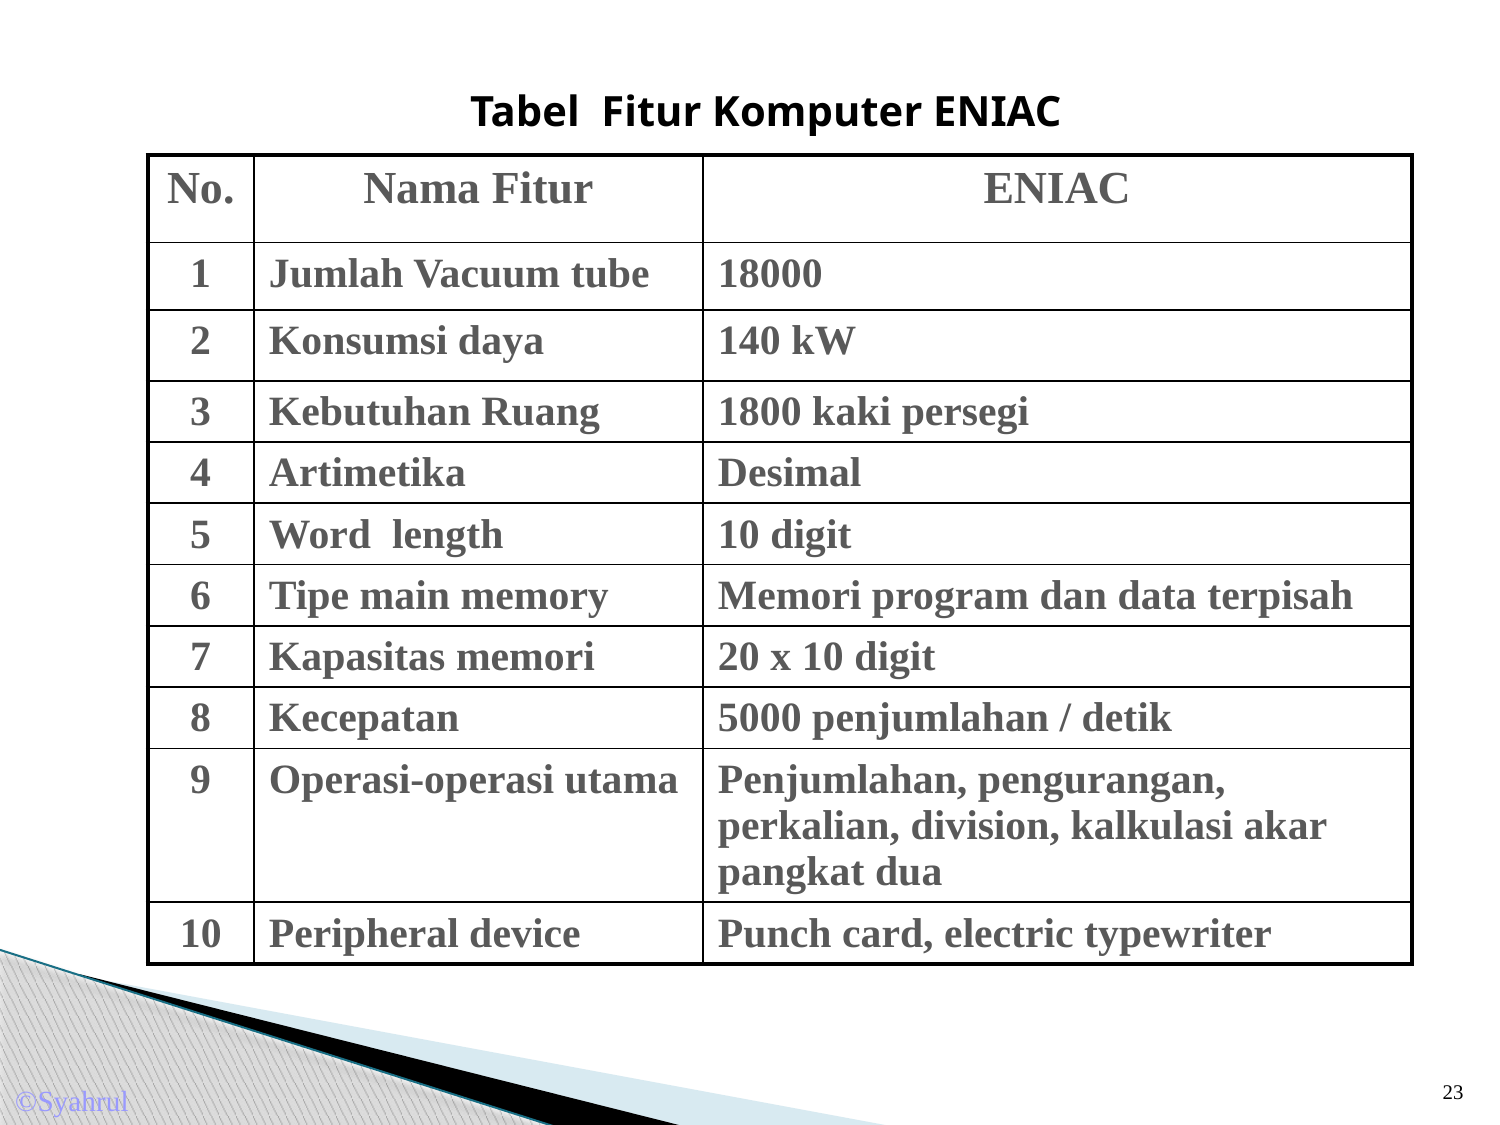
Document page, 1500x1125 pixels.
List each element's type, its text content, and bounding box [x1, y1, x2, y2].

table_cell 10 [150, 903, 253, 962]
table_cell Tipe main memory [255, 565, 702, 625]
table_cell 5000 penjumlahan / detik [704, 688, 1410, 748]
table_cell 20 x 10 digit [704, 627, 1410, 686]
table_cell 1800 kaki persegi [704, 382, 1410, 441]
table_cell 5 [150, 504, 253, 564]
table_cell 6 [150, 565, 253, 625]
table_cell 9 [150, 749, 253, 901]
table_cell 3 [150, 382, 253, 441]
table_cell Kebutuhan Ruang [255, 382, 702, 441]
table_cell Artimetika [255, 443, 702, 502]
table_cell 18000 [704, 243, 1410, 309]
table_cell 8 [150, 688, 253, 748]
table_header Nama Fitur [255, 157, 702, 242]
table_cell Operasi-operasi utama [255, 749, 702, 901]
table_cell 2 [150, 311, 253, 380]
table_cell Memori program dan data terpisah [704, 565, 1410, 625]
table_cell Kapasitas memori [255, 627, 702, 686]
table_cell 1 [150, 243, 253, 309]
table_cell Punch card, electric typewriter [704, 903, 1410, 962]
table_header No. [150, 157, 253, 242]
table_cell 4 [150, 443, 253, 502]
table_cell Peripheral device [255, 903, 702, 962]
table_header ENIAC [704, 157, 1410, 242]
slide_number 23 [1418, 1051, 1479, 1112]
table_cell Kecepatan [255, 688, 702, 748]
table_cell Penjumlahan, pengurangan, perkalian, division, kalkulasi akar pangkat dua [704, 749, 1410, 901]
table_cell Jumlah Vacuum tube [255, 243, 702, 309]
table_cell 7 [150, 627, 253, 686]
table_cell Konsumsi daya [255, 311, 702, 380]
table_cell Desimal [704, 443, 1410, 502]
table_cell 140 kW [704, 311, 1410, 380]
table_cell 10 digit [704, 504, 1410, 564]
text_box Tabel Fitur Komputer ENIAC [455, 77, 1088, 142]
table_cell Word length [255, 504, 702, 564]
